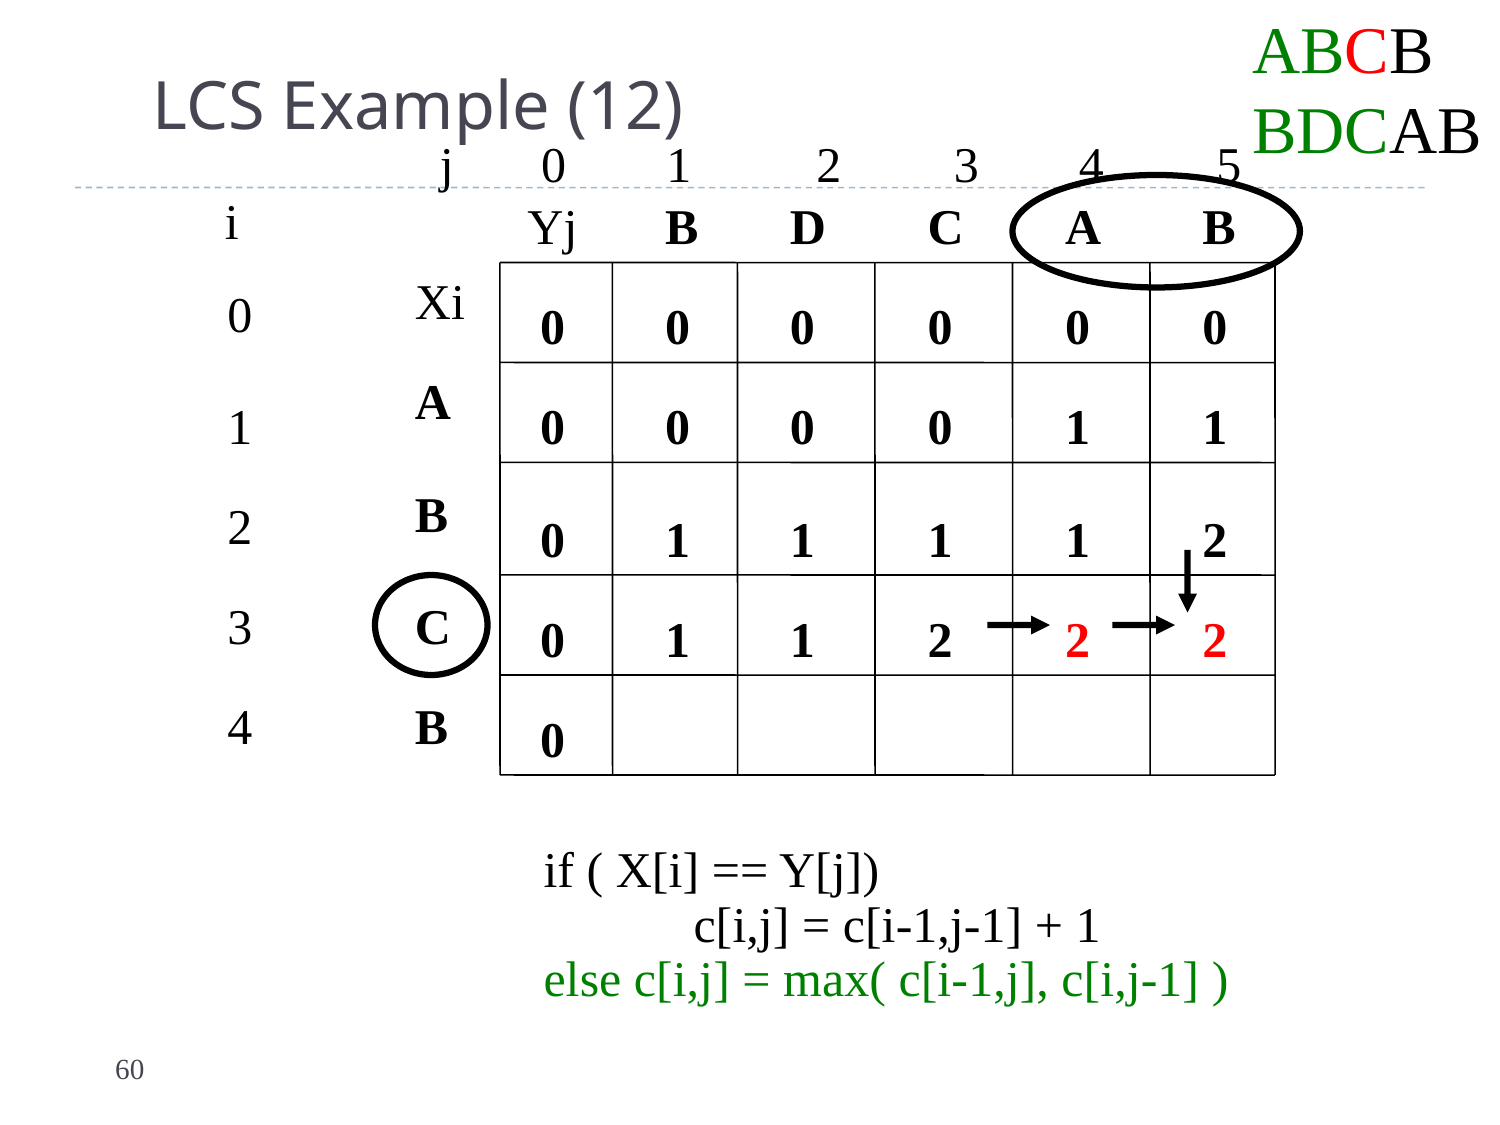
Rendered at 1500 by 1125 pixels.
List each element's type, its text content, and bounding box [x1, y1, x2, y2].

text_box A [1050, 187, 1064, 192]
text_box 2 [912, 599, 968, 675]
text_box Xi [400, 262, 480, 338]
text_box 2 [1187, 499, 1243, 575]
text_box Yj [512, 187, 593, 263]
text_box 0 [650, 287, 705, 363]
text_box 2 [212, 487, 268, 563]
text_box 1 [1050, 387, 1105, 463]
text_box 4 [212, 687, 268, 763]
text_box 0 [212, 274, 268, 350]
text_box 2 [1050, 599, 1105, 675]
text_box 0 [1187, 287, 1243, 363]
text_box 0 [912, 287, 968, 363]
text_box [987, 618, 1051, 632]
text_box [1181, 549, 1194, 613]
text_box 1 [650, 499, 705, 575]
text_box ABCB BDCAB [1237, 0, 1500, 175]
text_box 1 [650, 599, 705, 675]
text_box [1112, 618, 1175, 632]
slide_number 60 [100, 1042, 426, 1103]
text_box 1 [1050, 499, 1105, 575]
title LCS Example (12) [137, 0, 1237, 150]
text_box 0 [912, 387, 968, 463]
text_box D [775, 187, 841, 263]
text_box A [400, 362, 466, 438]
text_box 3 [212, 587, 268, 663]
text_box B [400, 474, 464, 550]
text_box 2 [1187, 599, 1243, 675]
text_box if ( X[i] == Y[j]) c[i,j] = c[i-1,j-1] + 1 else c[i,j] = max( c[i-1,j], c[i,j-1] ) [228, 837, 1245, 1015]
text_box B [650, 187, 714, 263]
text_box 1 [1187, 387, 1243, 463]
text_box 0 [525, 287, 580, 363]
text_box 0 [525, 499, 580, 575]
text_box 0 [775, 387, 830, 463]
text_box 0 [525, 599, 580, 675]
text_box 0 [525, 699, 580, 775]
text_box i [210, 181, 254, 257]
text_box C [912, 187, 979, 263]
text_box 0 [650, 387, 705, 463]
text_box 1 [212, 387, 268, 463]
text_box B [400, 687, 464, 763]
text_box [375, 575, 488, 676]
text_box 1 [912, 499, 968, 575]
text_box 0 [1050, 287, 1105, 363]
text_box 0 [775, 287, 830, 363]
text_box [1012, 174, 1300, 288]
text_box 1 [775, 499, 830, 575]
text_box 1 [775, 599, 830, 675]
text_box 0 [525, 387, 580, 463]
text_box j 0 1 2 3 4 5 [425, 124, 1269, 200]
